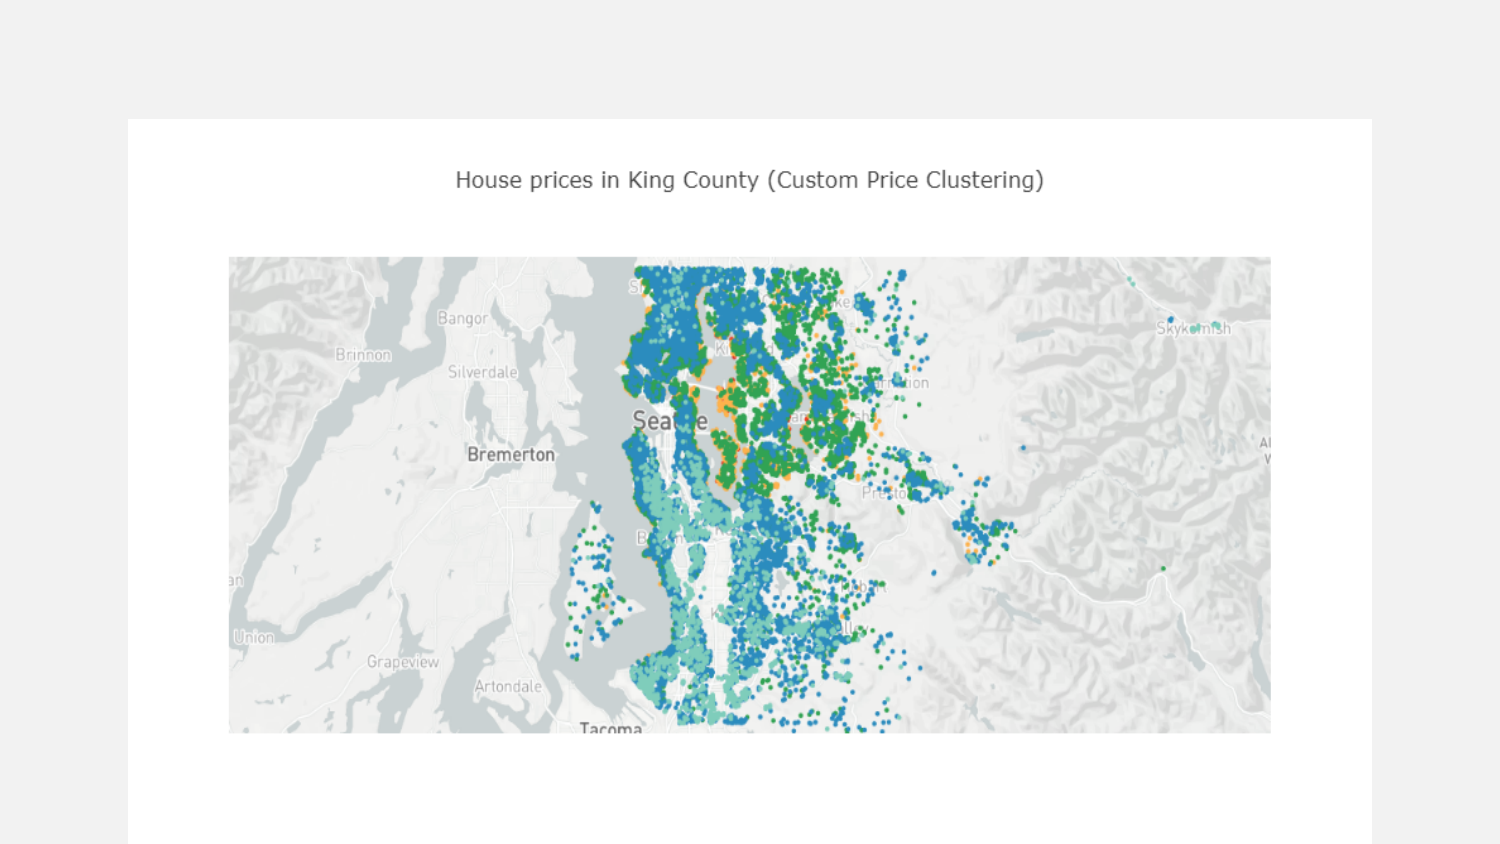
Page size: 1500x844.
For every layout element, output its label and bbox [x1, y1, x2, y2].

picture [128, 119, 1372, 844]
